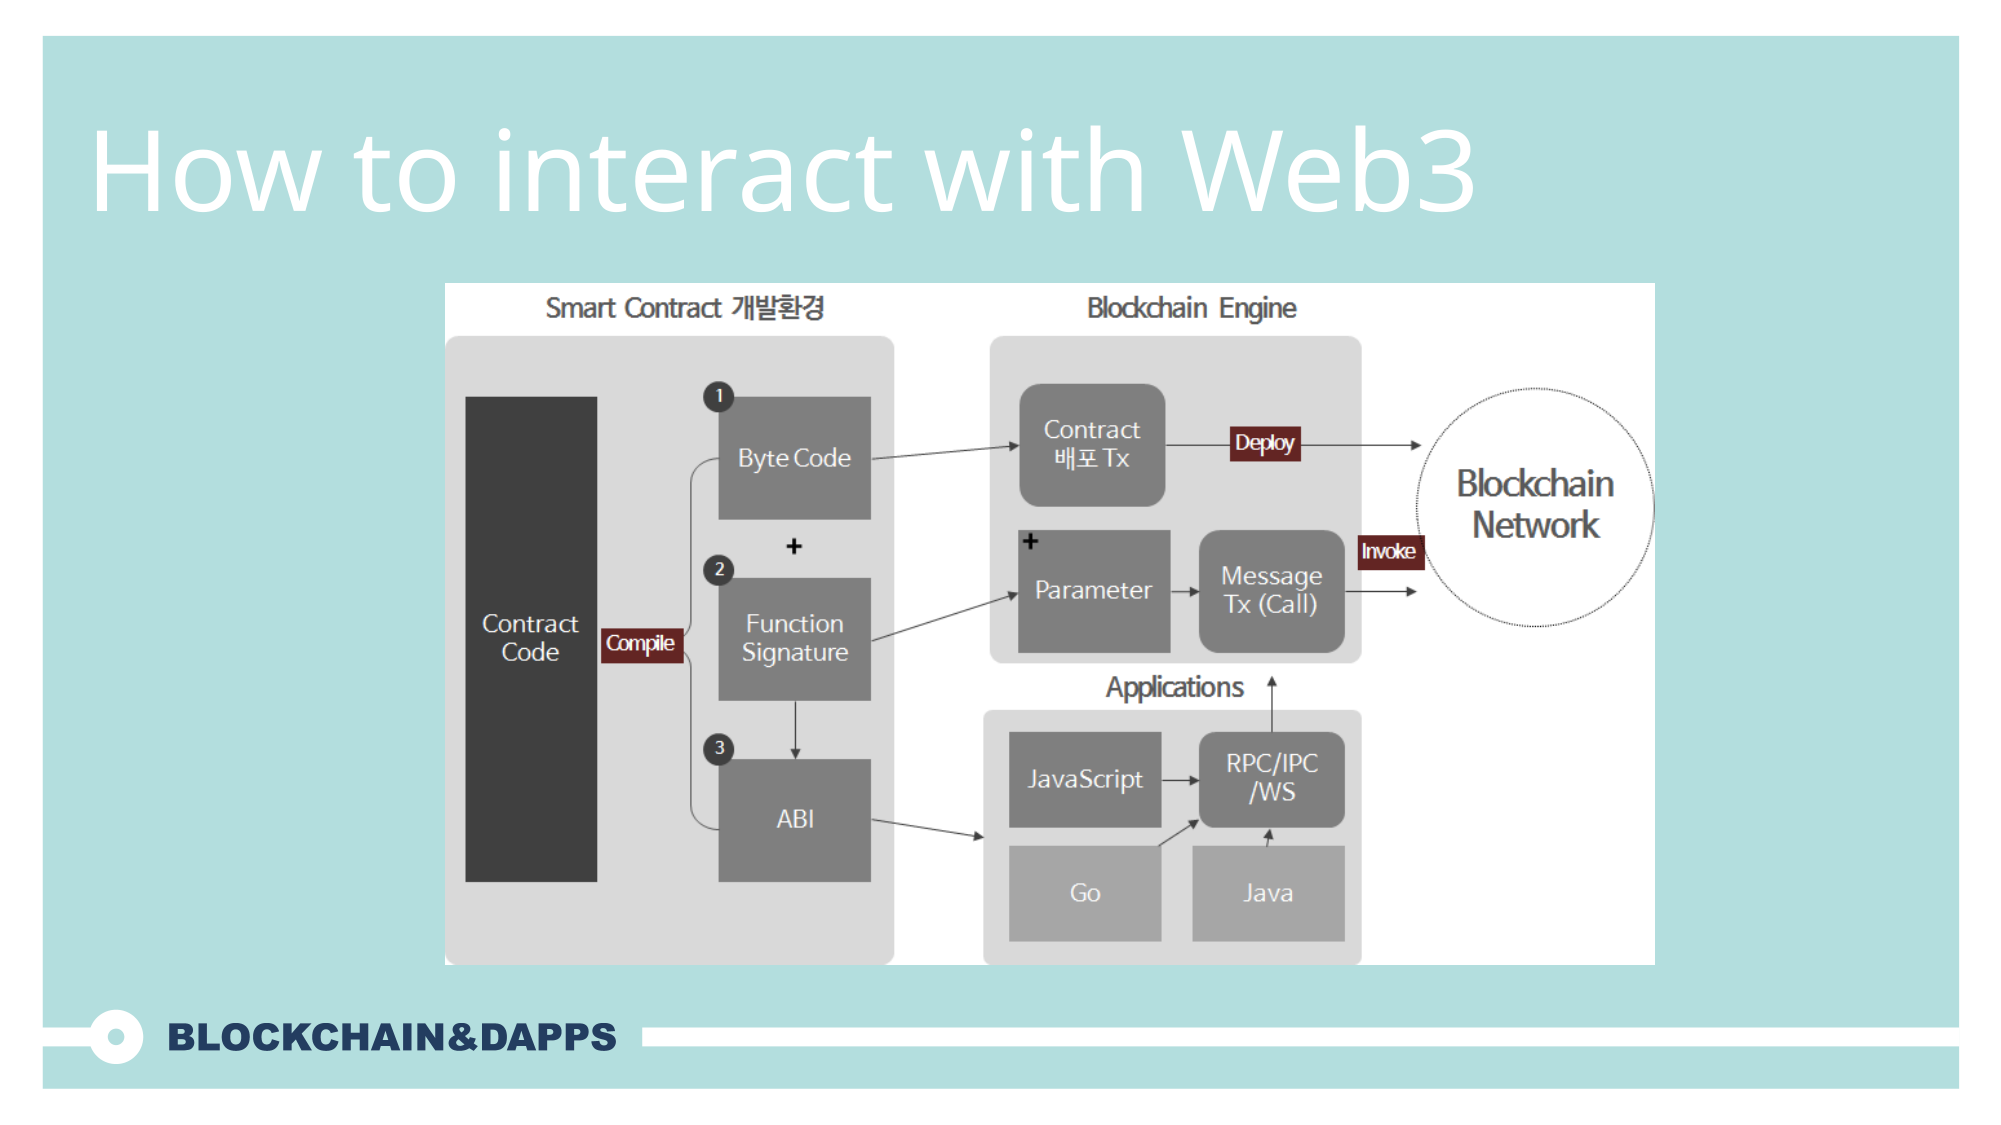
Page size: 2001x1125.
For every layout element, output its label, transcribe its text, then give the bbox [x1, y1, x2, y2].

title How to interact with Web3 [71, 66, 1808, 284]
picture [0, 0, 2001, 1125]
